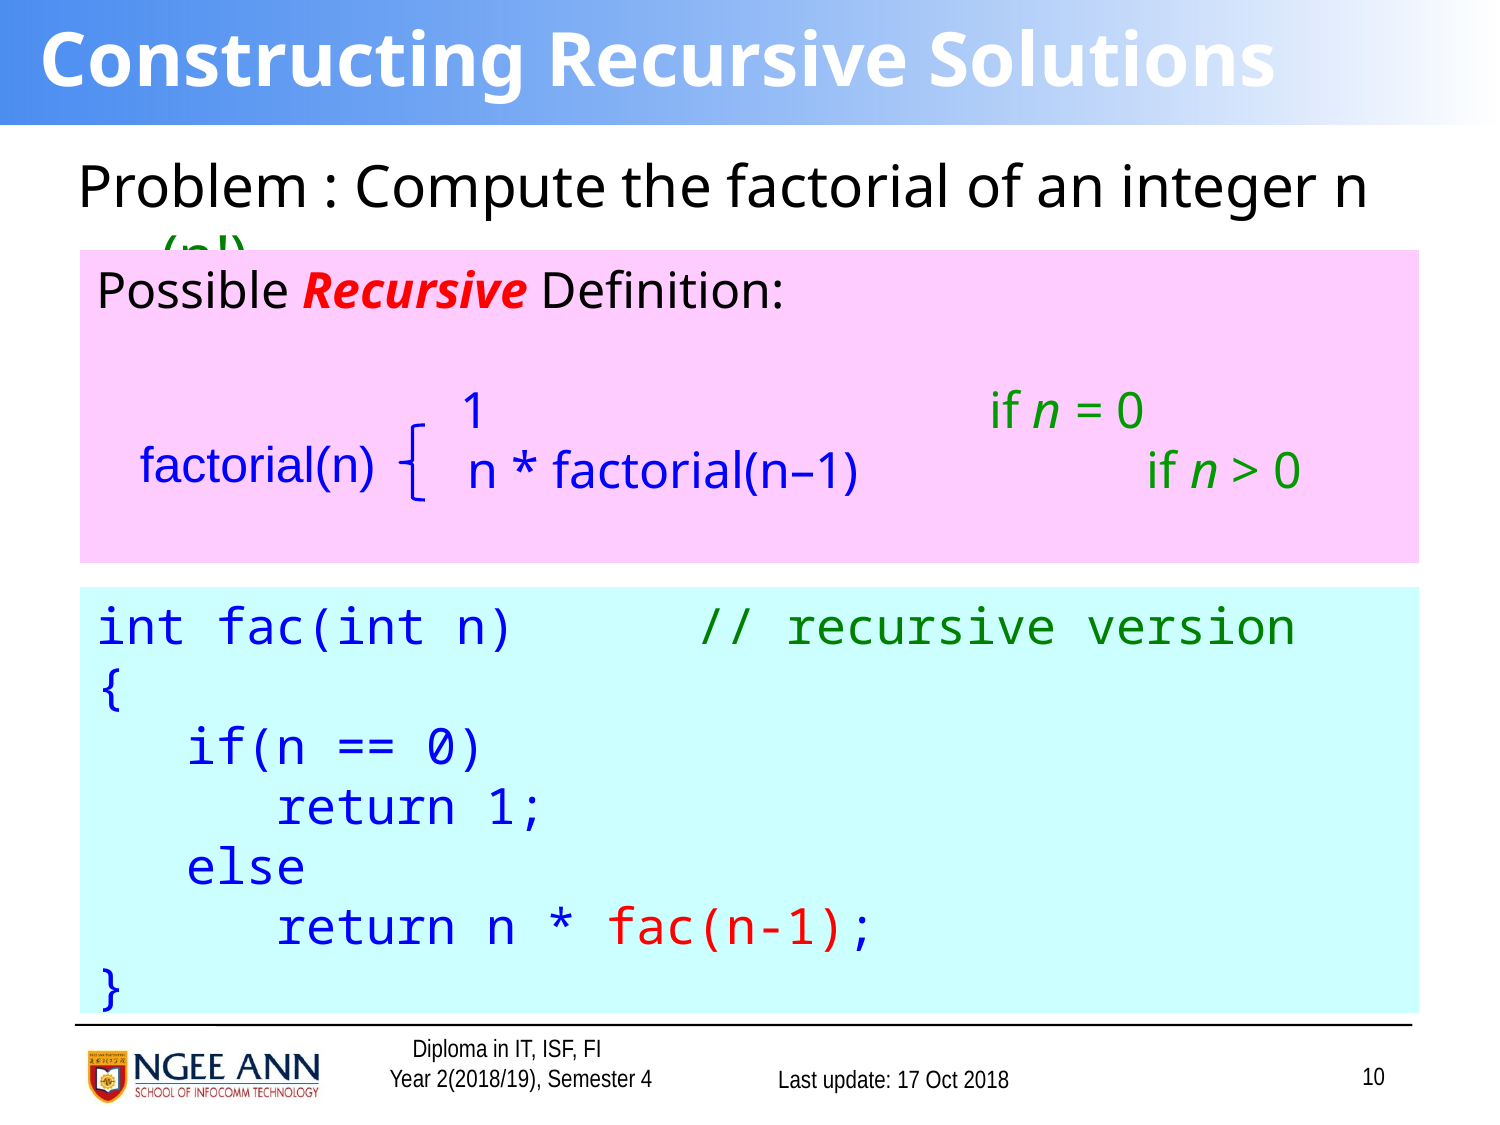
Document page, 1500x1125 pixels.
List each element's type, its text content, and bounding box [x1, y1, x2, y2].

text_box int fac(int n) // recursive version { if(n == 0) return 1; else return n * fac(n-1); } [81, 587, 1419, 1013]
text_box factorial(n) [124, 424, 413, 500]
title Constructing Recursive Solutions [23, 0, 1500, 115]
text_box Problem : Compute the factorial of an integer n (n!) [62, 142, 1463, 297]
text_box [413, 424, 425, 500]
text_box Possible Recursive Definition: 1 if n = 0 n * factorial(n–1) if n > 0 [81, 251, 1419, 563]
picture [62, 1028, 344, 1125]
